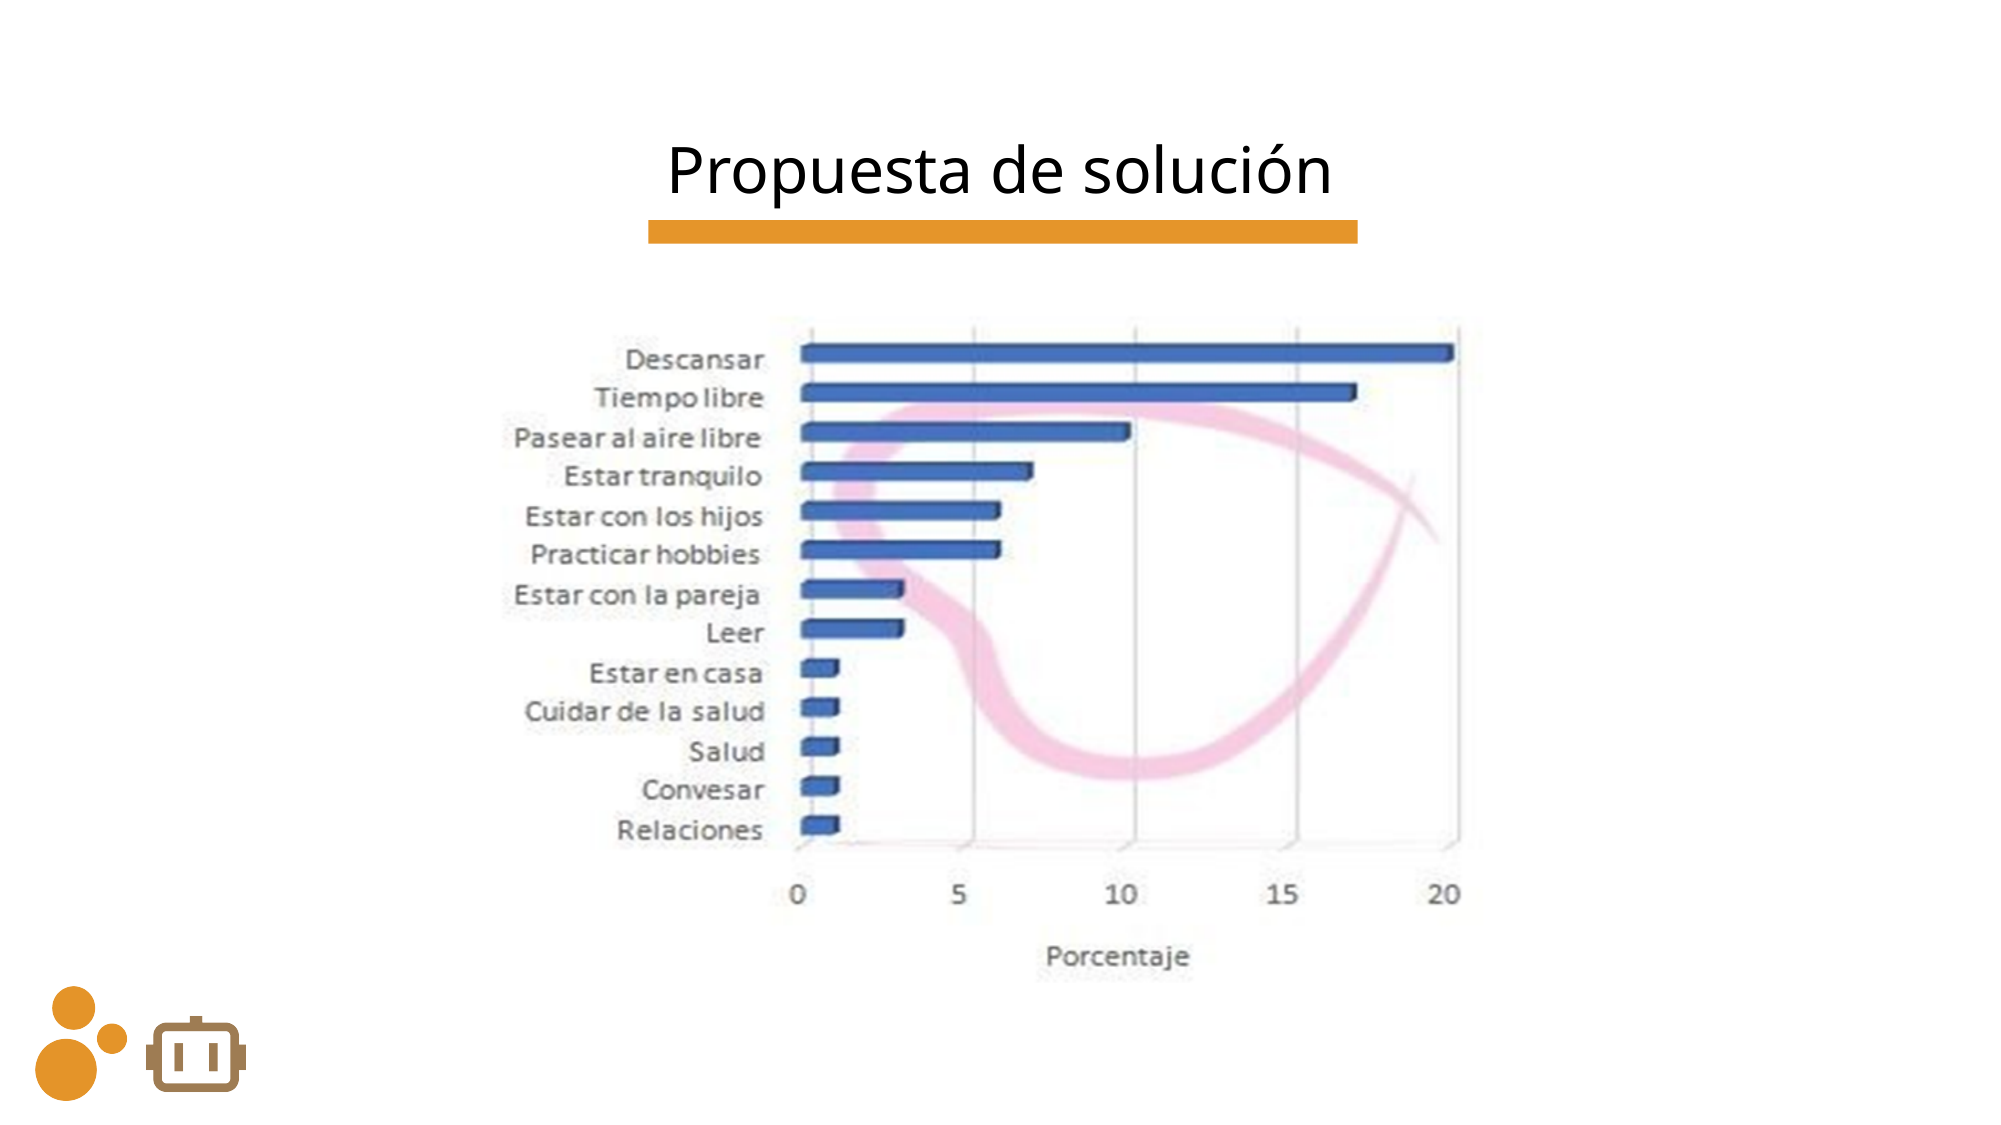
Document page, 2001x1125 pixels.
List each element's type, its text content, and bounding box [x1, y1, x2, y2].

picture [489, 298, 1510, 996]
picture [35, 986, 246, 1101]
text_box [647, 234, 1359, 245]
title Propuesta de solución [608, 112, 1392, 234]
